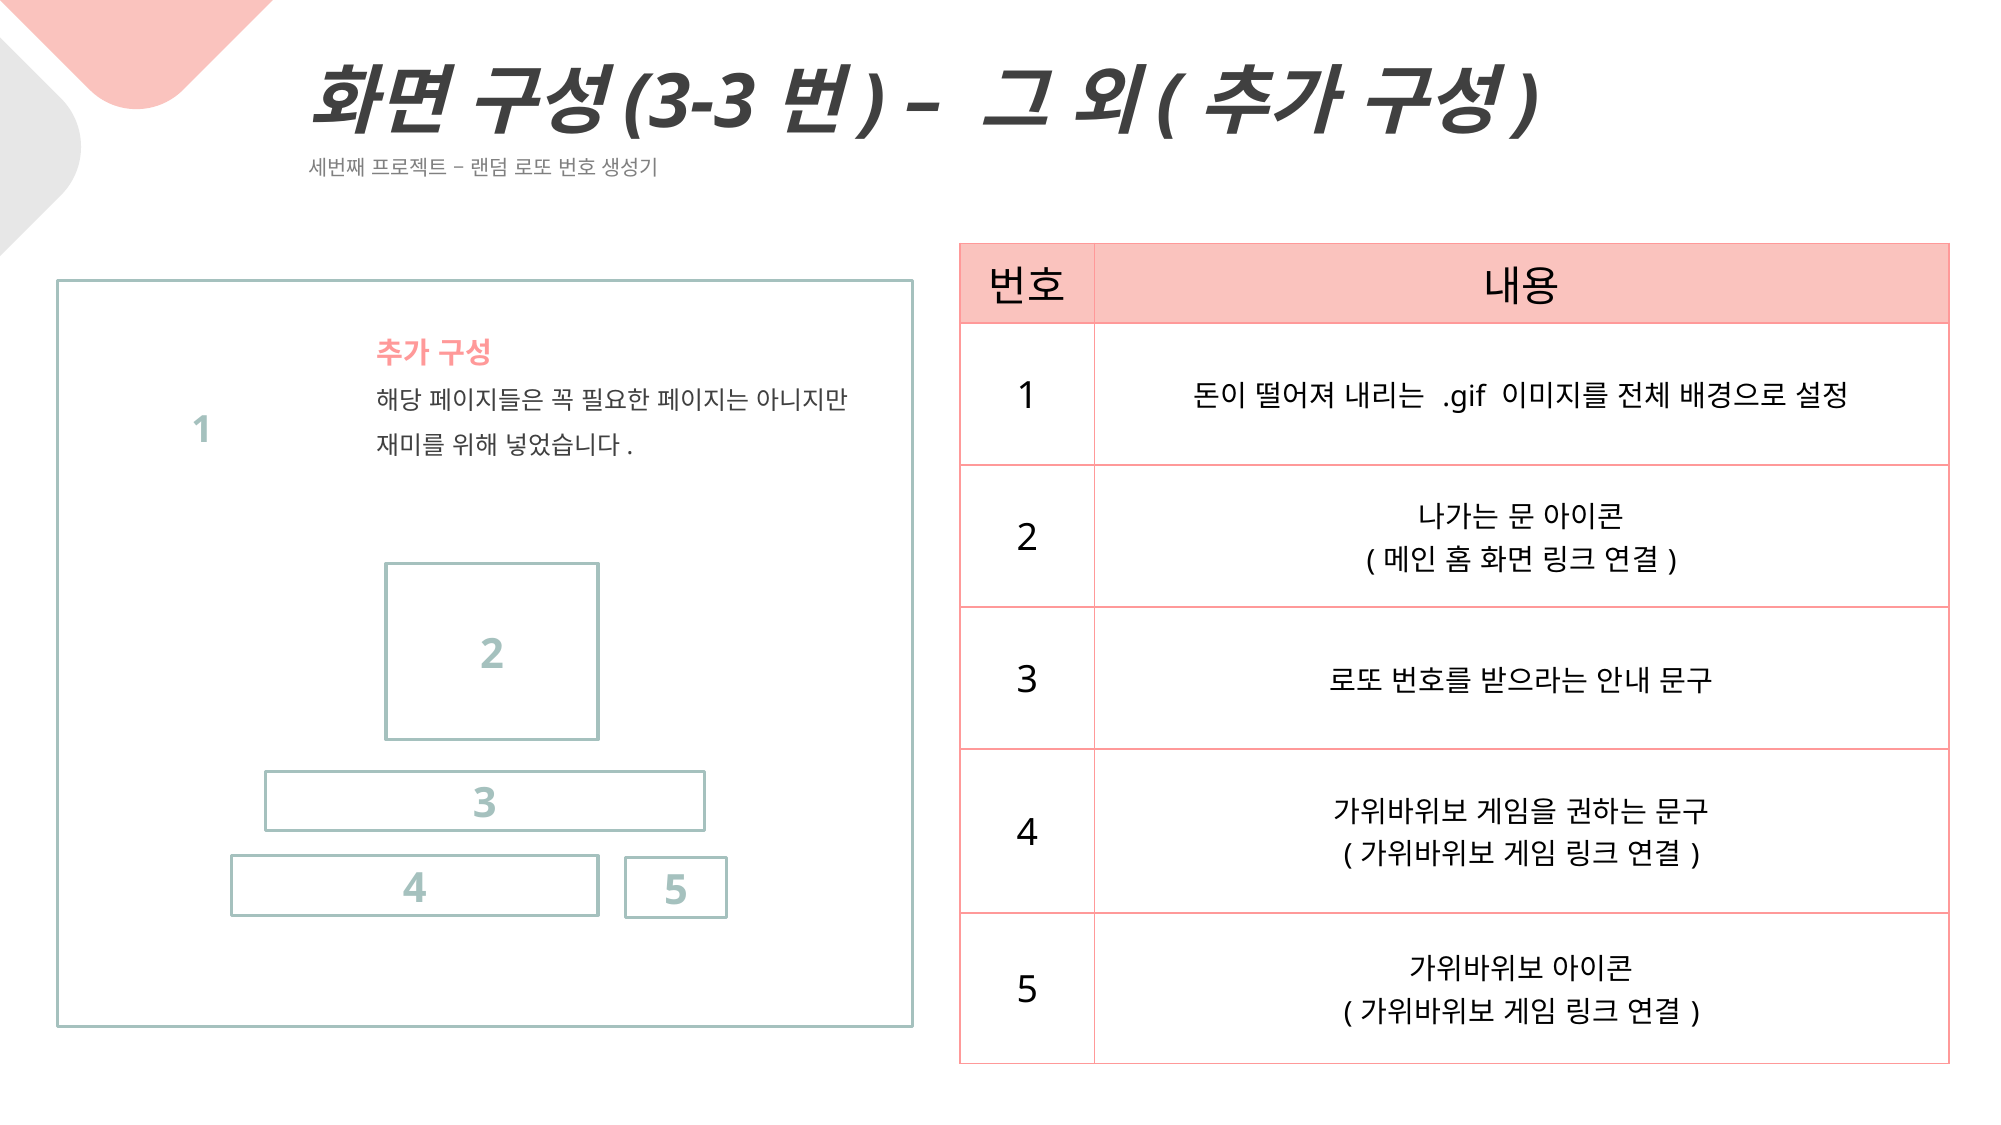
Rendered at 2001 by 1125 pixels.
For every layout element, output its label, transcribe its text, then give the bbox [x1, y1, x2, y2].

table_cell 가위바위보 게임을 권하는 문구 (가위바위보 게임 링크 연결) [1095, 750, 1948, 912]
table_cell 로또 번호를 받으라는 안내 문구 [1095, 608, 1948, 748]
table_header 번호 [961, 244, 1094, 322]
text_box 화면 구성(3-3번) – 그 외(추가 구성) 세번째 프로젝트 – 랜덤 로또 번호 생성기 [294, 0, 1763, 188]
table_cell 돈이 떨어져 내리는 .gif 이미지를 전체 배경으로 설정 [1095, 324, 1948, 464]
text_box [57, 280, 913, 1027]
table_cell 5 [961, 914, 1094, 1063]
table_cell 가위바위보 아이콘 (가위바위보 게임 링크 연결) [1095, 914, 1948, 1063]
table_header 내용 [1095, 244, 1948, 322]
table_cell 3 [961, 608, 1094, 748]
table_cell 4 [961, 750, 1094, 912]
table_cell 2 [961, 466, 1094, 606]
table_cell 나가는 문 아이콘 (메인 홈 화면 링크 연결) [1095, 466, 1948, 606]
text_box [0, 0, 233, 225]
table_cell 1 [961, 324, 1094, 464]
